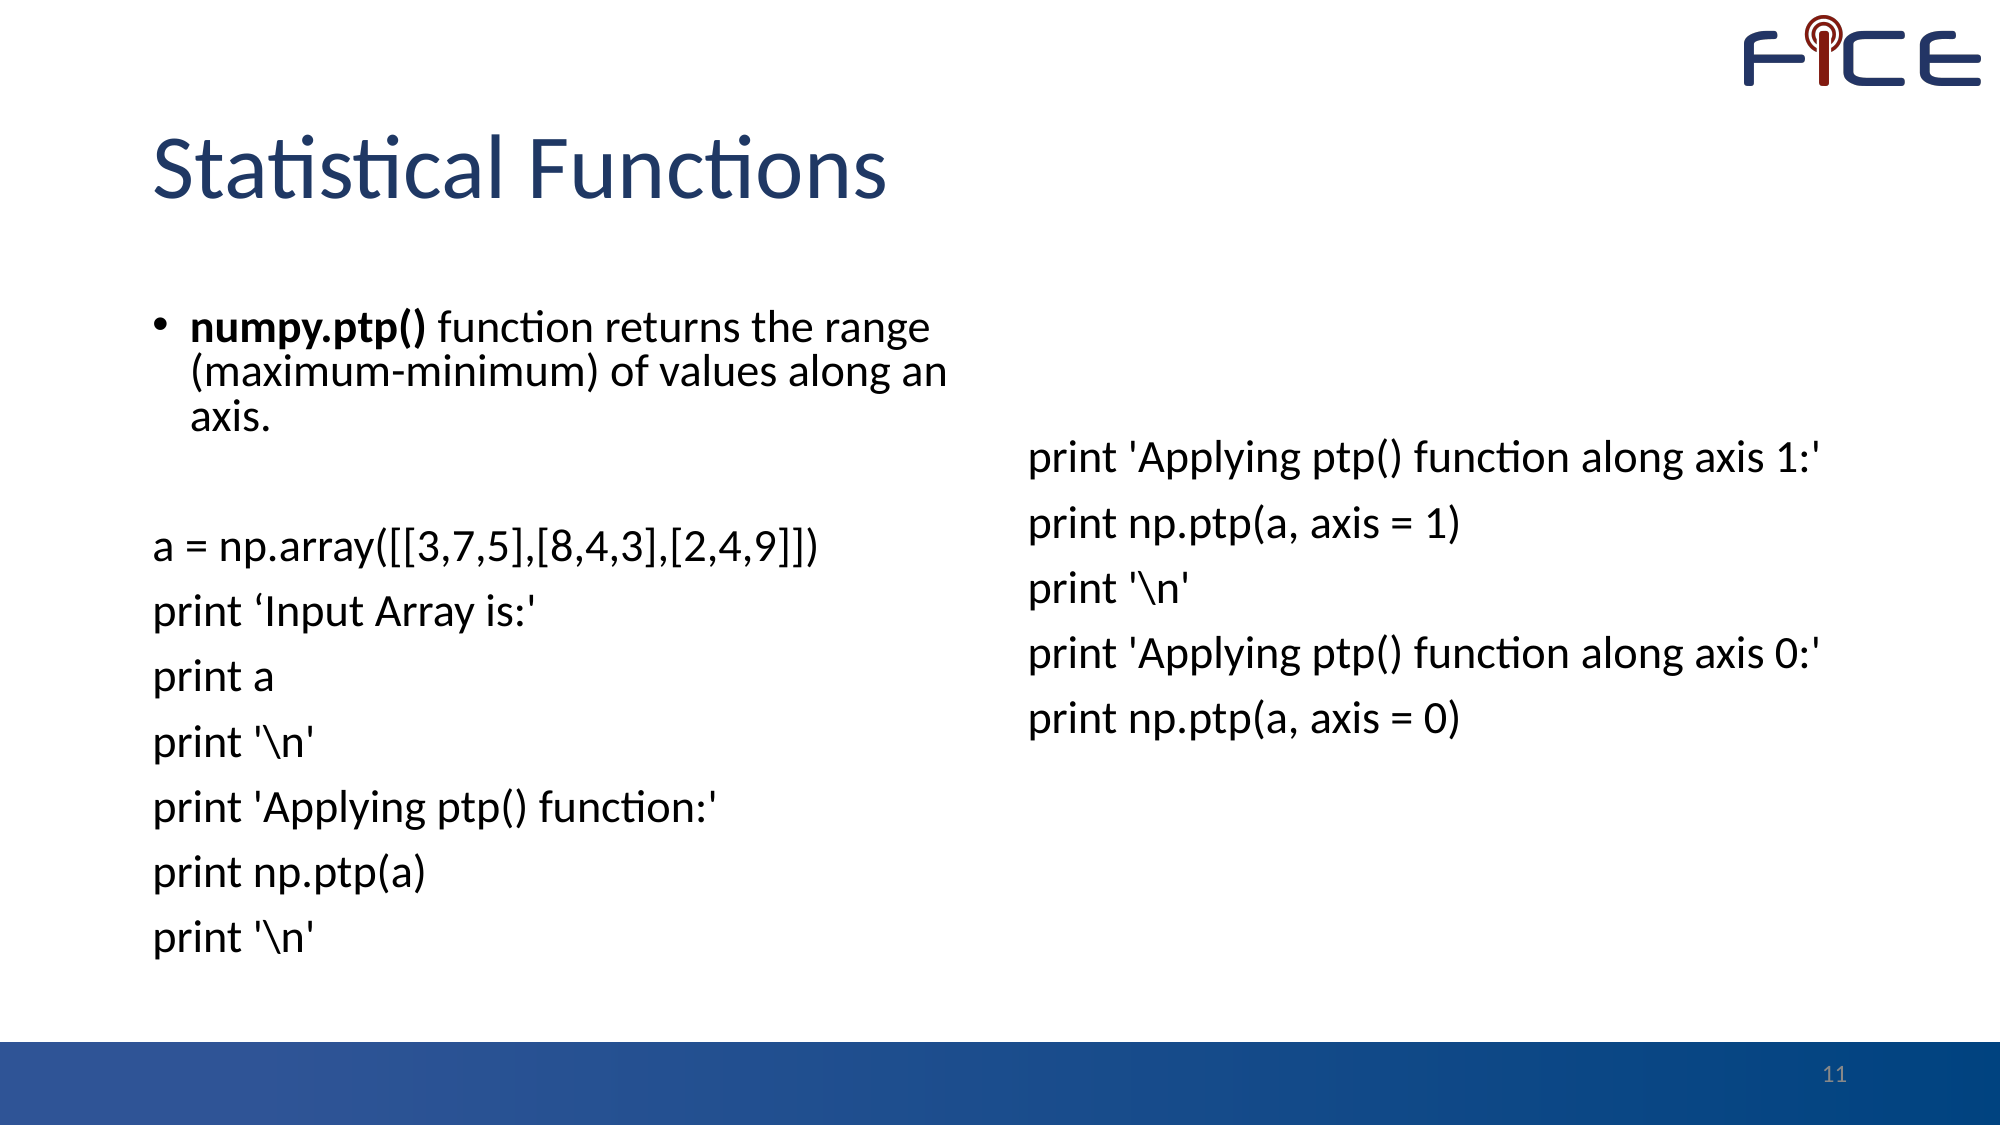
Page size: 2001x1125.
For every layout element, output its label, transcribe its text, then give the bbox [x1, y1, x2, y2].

title Statistical Functions [137, 59, 1863, 278]
slide_number 11 [1412, 1042, 1863, 1103]
list print 'Applying ptp() function along axis 1:' print np.ptp(a, axis = 1) print '\n' print 'Applying ptp() function along axis 0:' print np.ptp(a, axis = 0) [1012, 429, 1863, 1014]
list numpy.ptp() function returns the range (maximum-minimum) of values along an axis. a = np.array([[3,7,5],[8,4,3],[2,4,9]]) print ‘Input Array is:' print a print '\n' print 'Applying ptp() function:' print np.ptp(a) print '\n' [137, 299, 988, 1014]
picture [1744, 15, 1981, 86]
